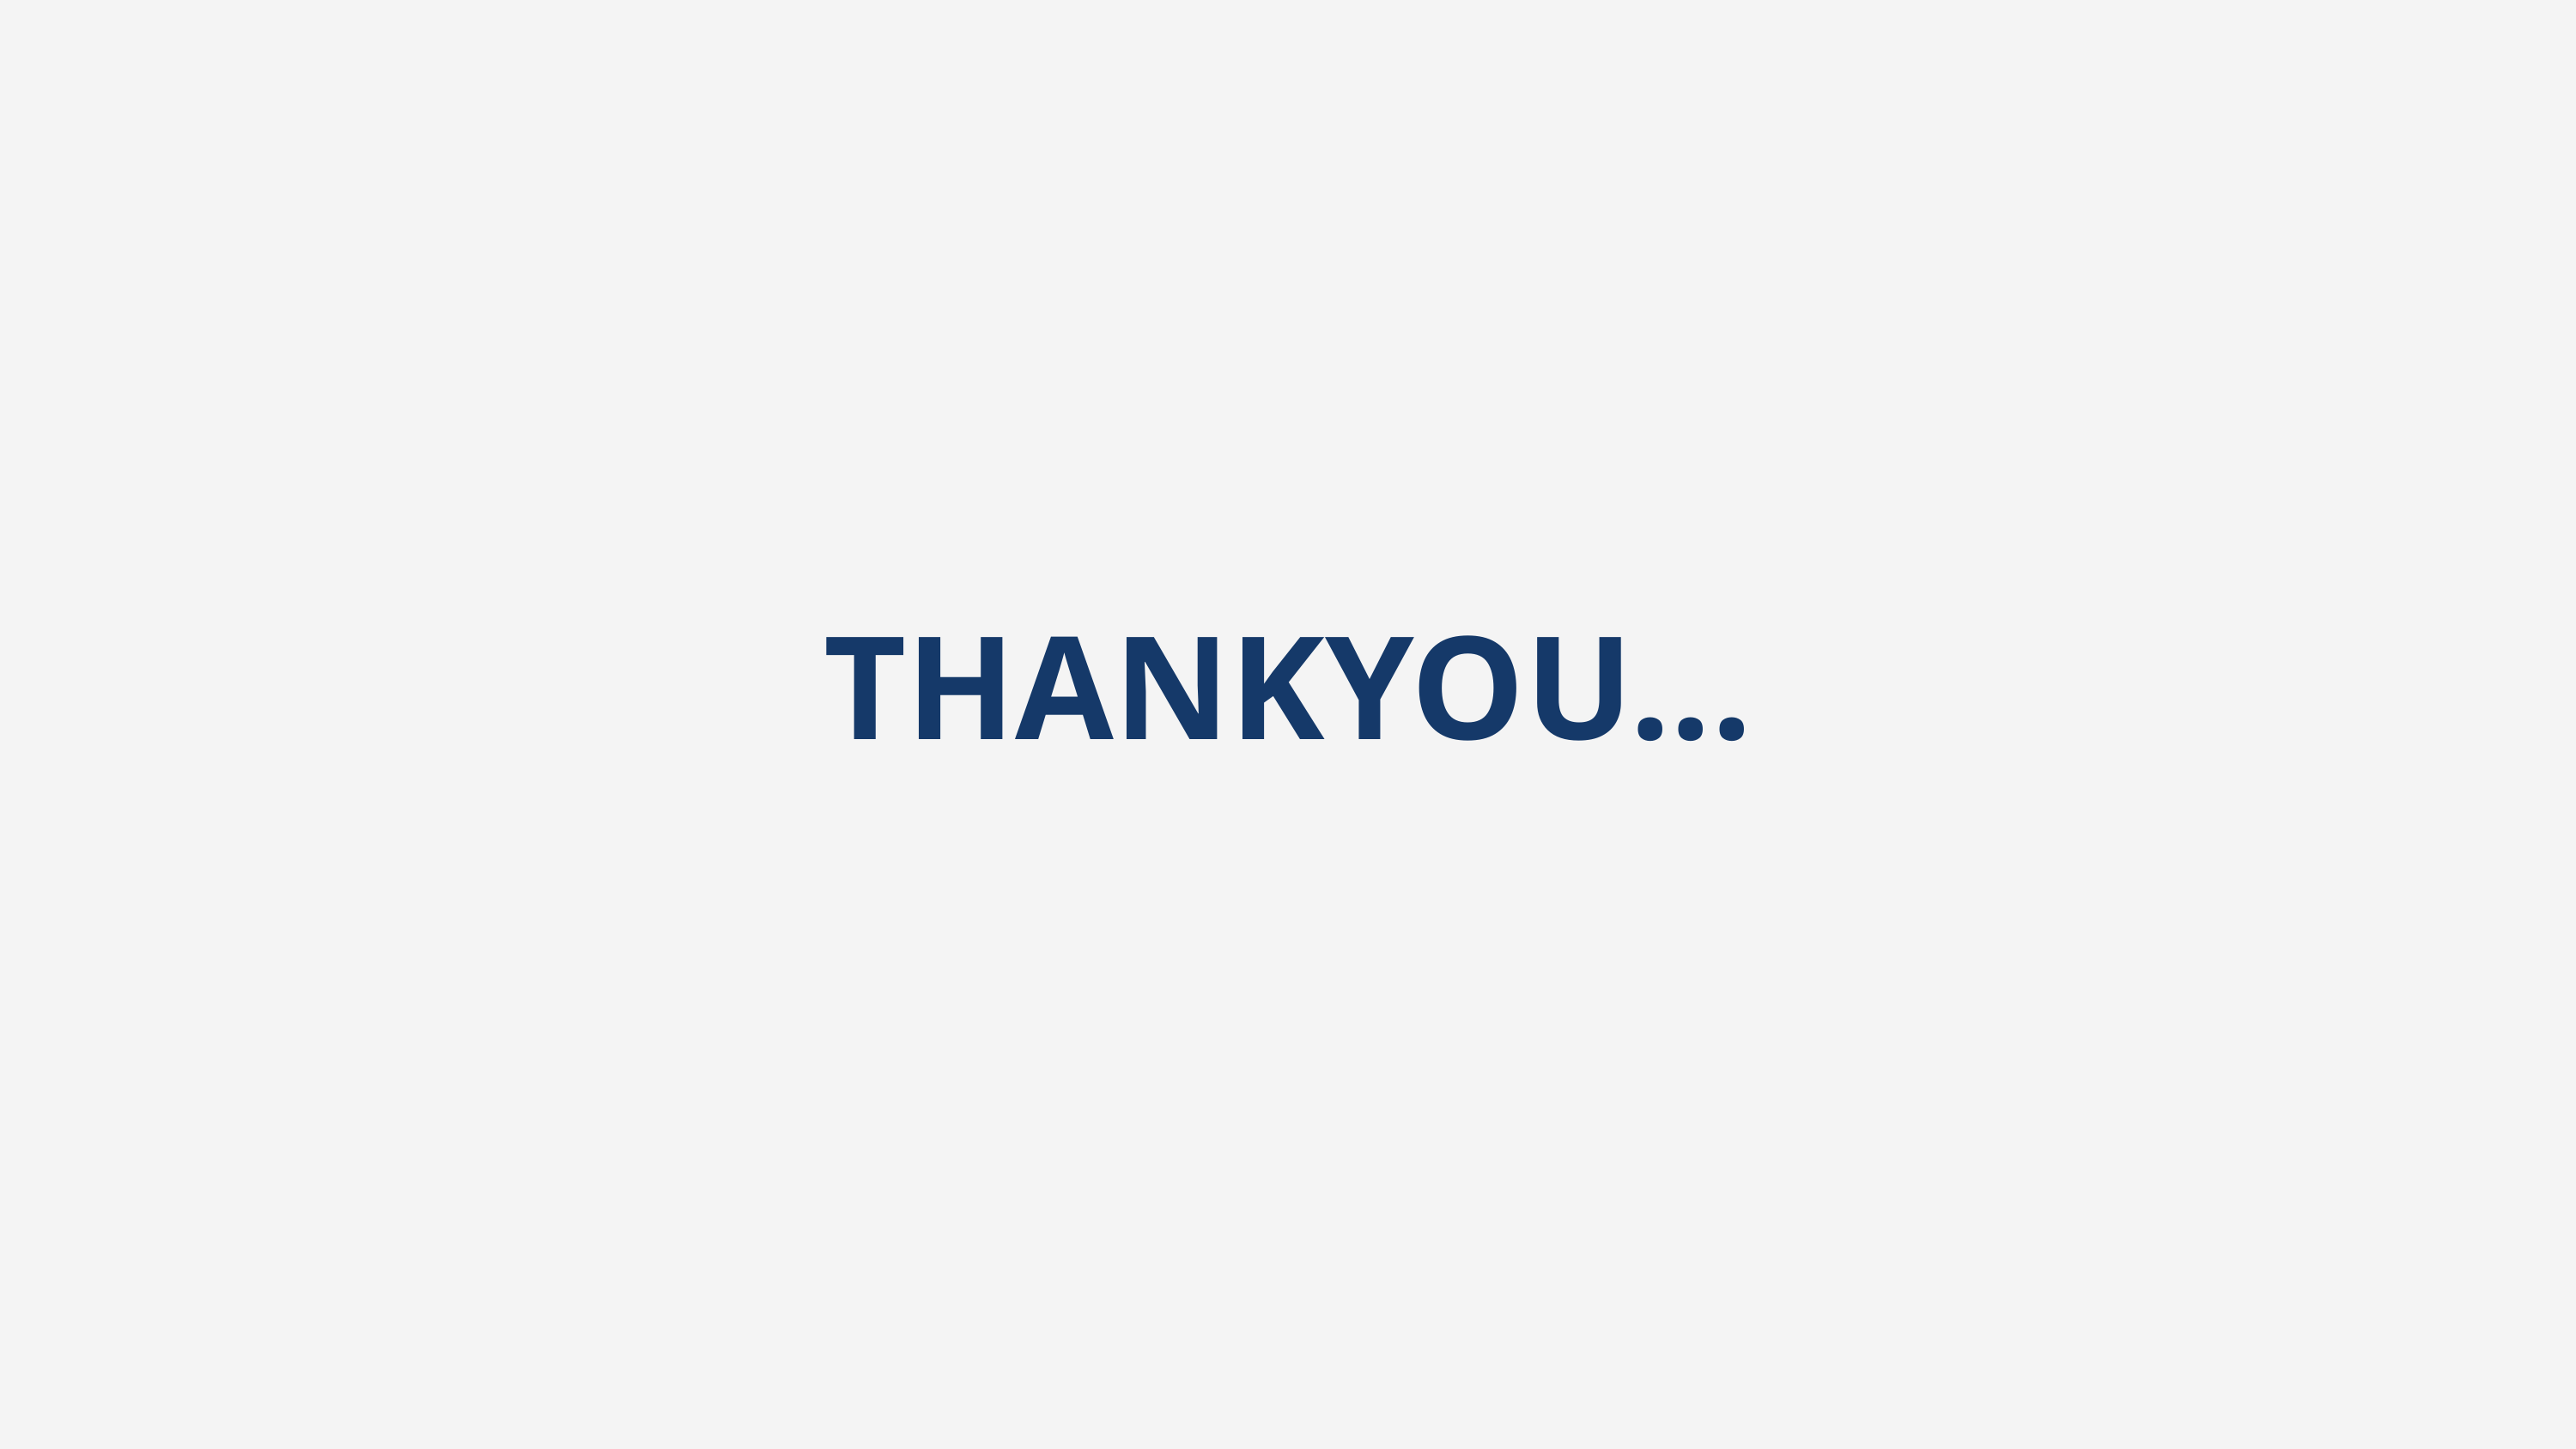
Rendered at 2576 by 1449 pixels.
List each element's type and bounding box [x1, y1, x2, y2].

text_box [108, 590, 2468, 859]
